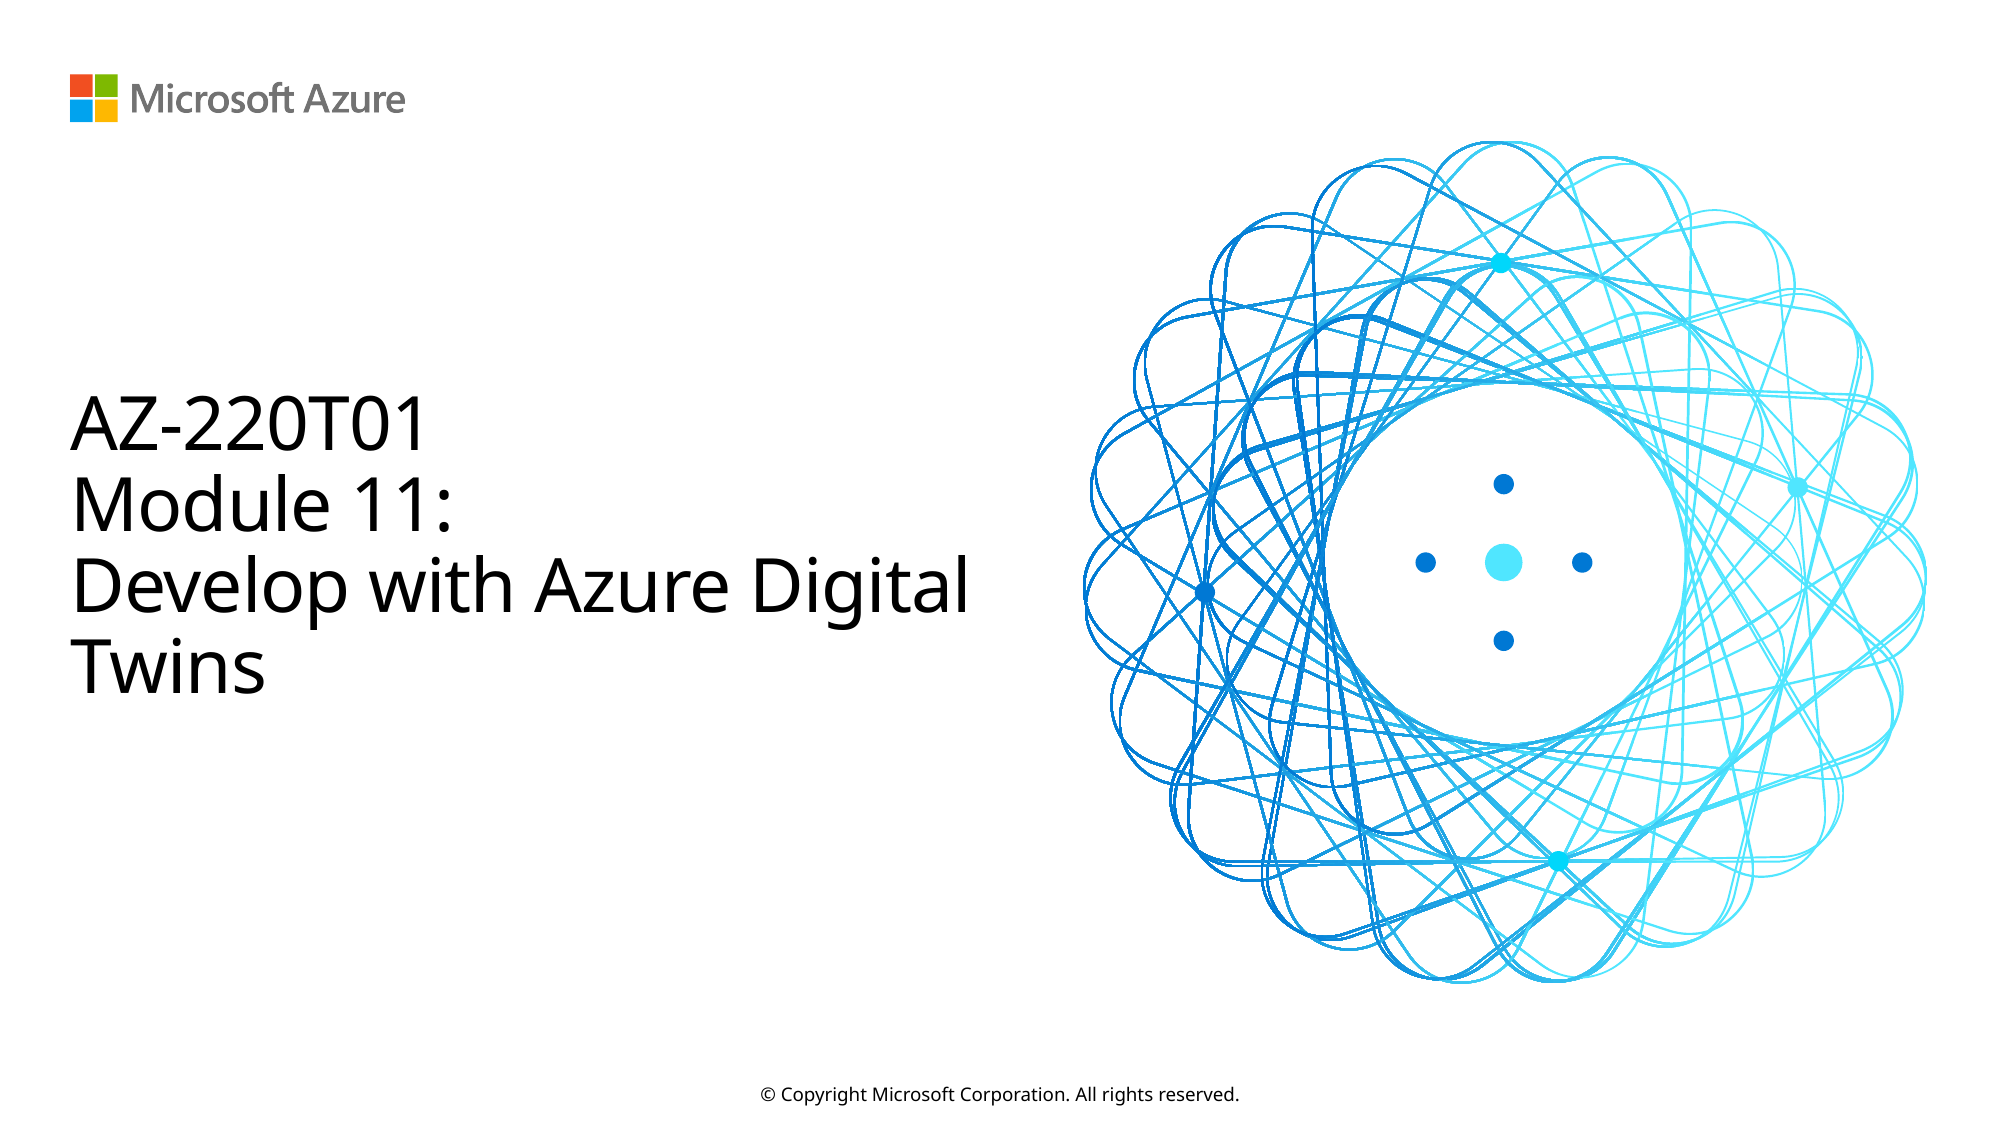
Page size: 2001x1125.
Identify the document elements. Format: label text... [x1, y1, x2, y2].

picture [22, 26, 455, 170]
title AZ-220T01 Module 11: Develop with Azure Digital Twins [70, 415, 1000, 710]
